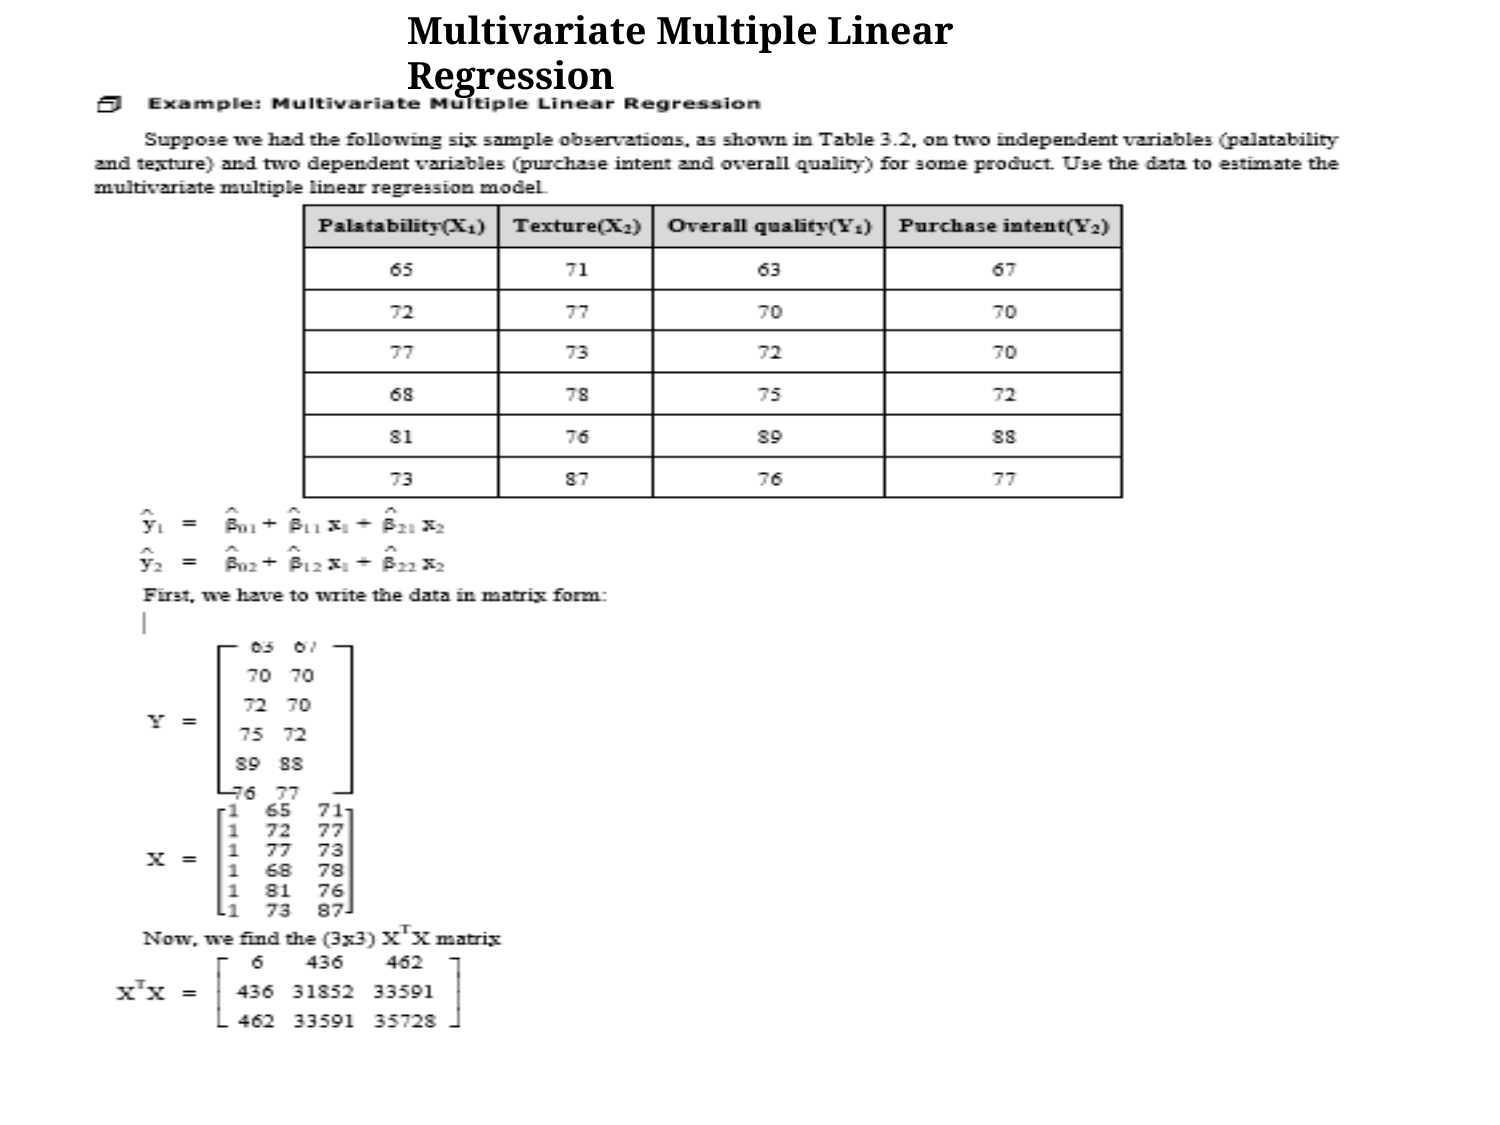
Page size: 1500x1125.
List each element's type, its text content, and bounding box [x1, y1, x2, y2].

text_box Multivariate Multiple Linear Regression [392, 0, 1150, 89]
picture [69, 89, 1353, 1059]
